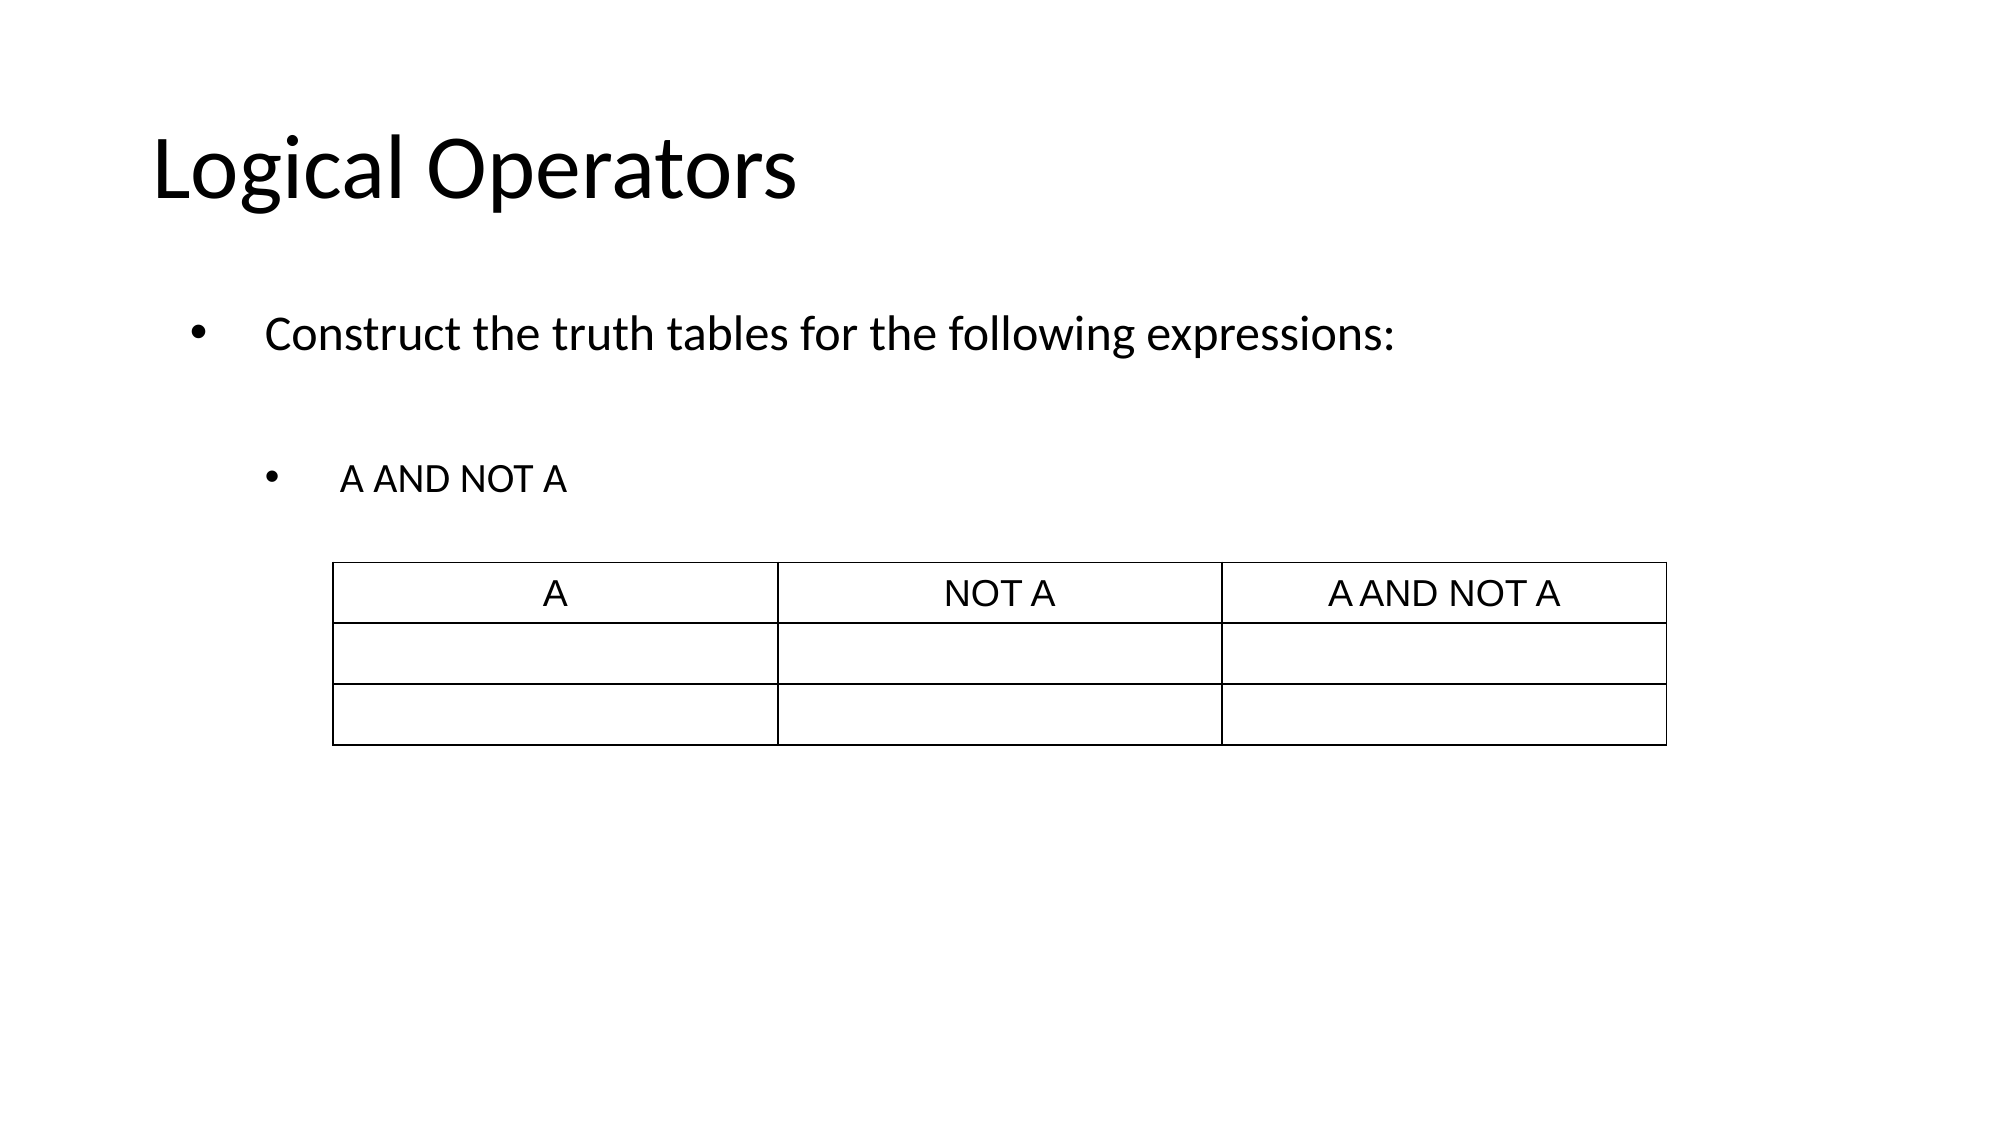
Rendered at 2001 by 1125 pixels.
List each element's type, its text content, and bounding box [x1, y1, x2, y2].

table_cell [334, 624, 777, 683]
table_header NOT A [779, 563, 1221, 622]
list Construct the truth tables for the following expressions: A AND NOT A [137, 299, 1786, 1014]
table_cell [334, 685, 777, 744]
table_cell [1223, 624, 1666, 683]
table_cell [779, 685, 1221, 744]
table_header A AND NOT A [1223, 563, 1666, 622]
table_cell [1223, 685, 1666, 744]
table_header A [334, 563, 777, 622]
title Logical Operators [137, 59, 1863, 278]
table_cell [779, 624, 1221, 683]
